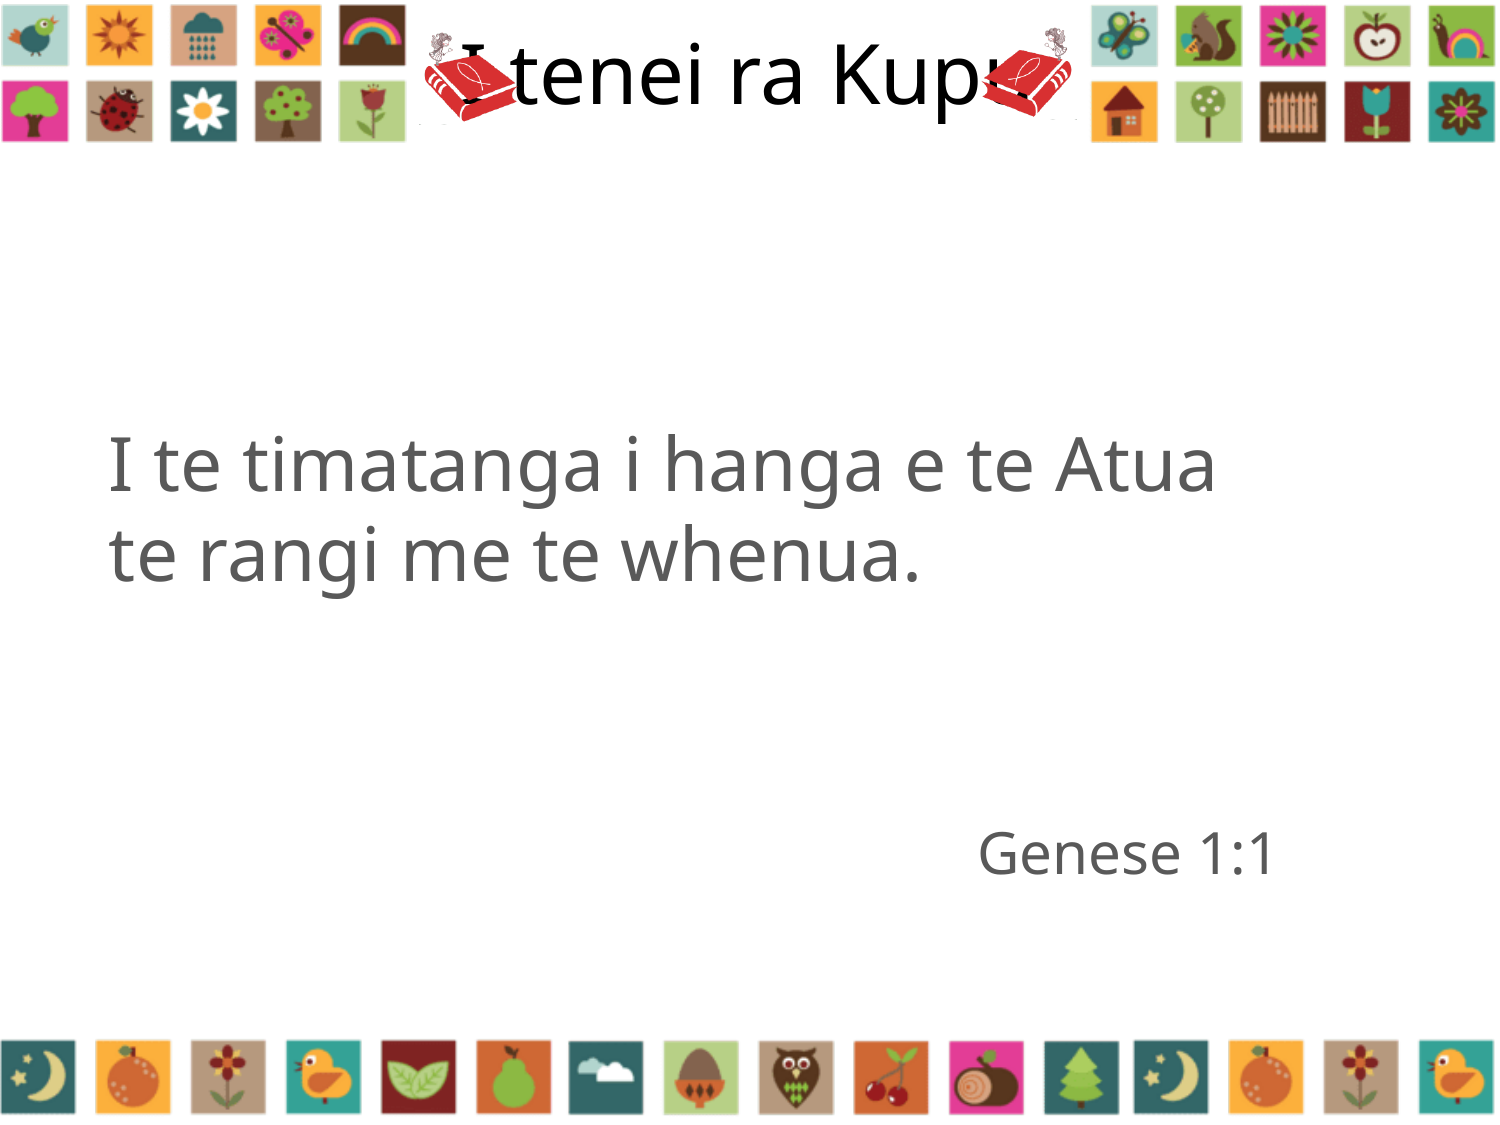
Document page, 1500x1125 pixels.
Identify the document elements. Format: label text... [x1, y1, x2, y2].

text_box I tenei ra Kupu [425, 13, 1077, 129]
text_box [0, 1028, 1500, 1118]
text_box Genese 1:1 [812, 809, 1445, 894]
picture [950, 3, 1500, 150]
picture [0, 3, 550, 150]
text_box I te timatanga i hanga e te Atua te rangi me te whenua. [94, 408, 1441, 604]
